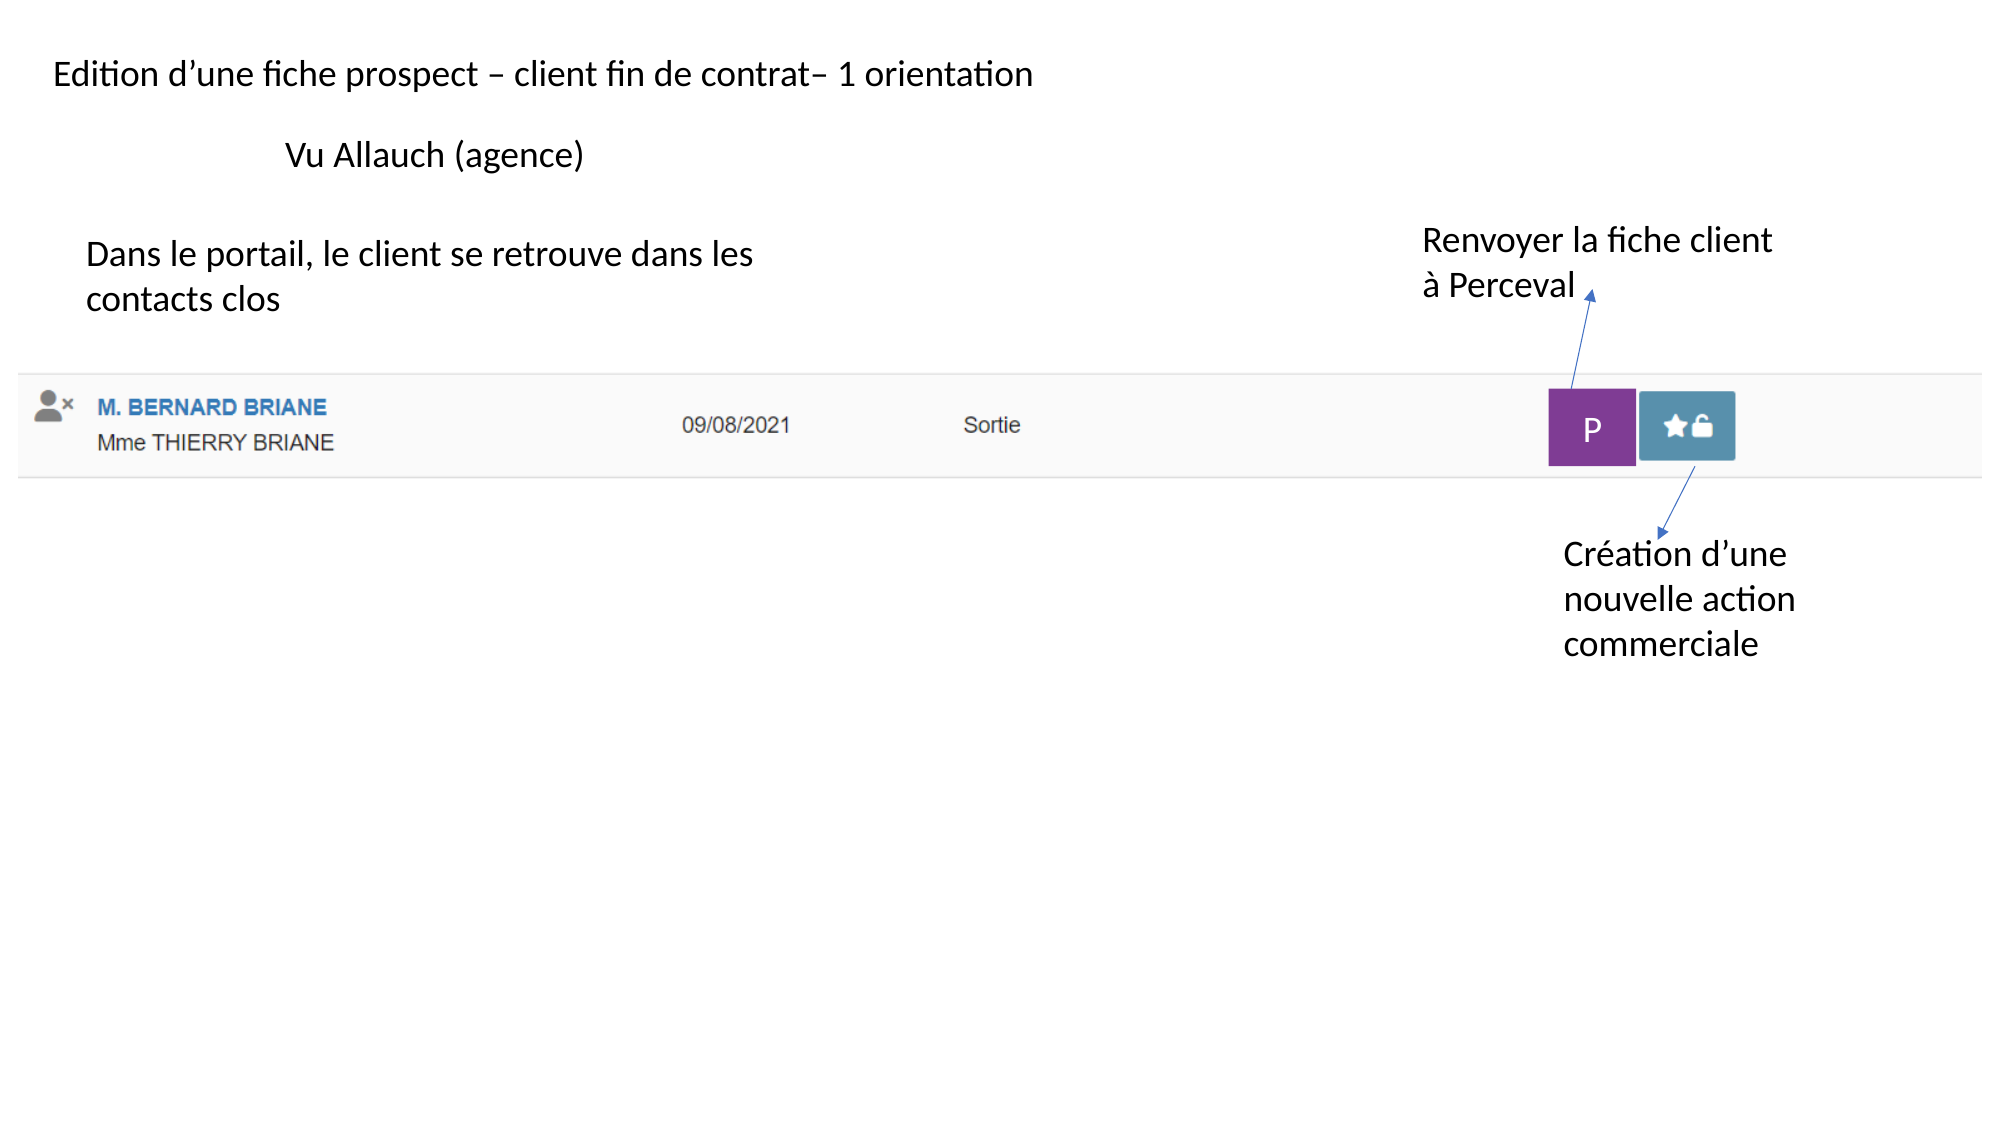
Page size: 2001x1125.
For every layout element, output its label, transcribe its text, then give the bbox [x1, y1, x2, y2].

text_box Edition d’une fiche prospect – client fin de contrat– 1 orientation [38, 41, 1232, 101]
text_box Dans le portail, le client se retrouve dans les contacts clos [71, 221, 880, 326]
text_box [1657, 466, 1695, 540]
text_box Vu Allauch (agence) [270, 122, 730, 183]
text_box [1571, 288, 1593, 389]
text_box Renvoyer la fiche client à Perceval [1407, 208, 1809, 313]
text_box Création d’une nouvelle action commerciale [1548, 521, 1824, 671]
picture [18, 356, 1982, 491]
